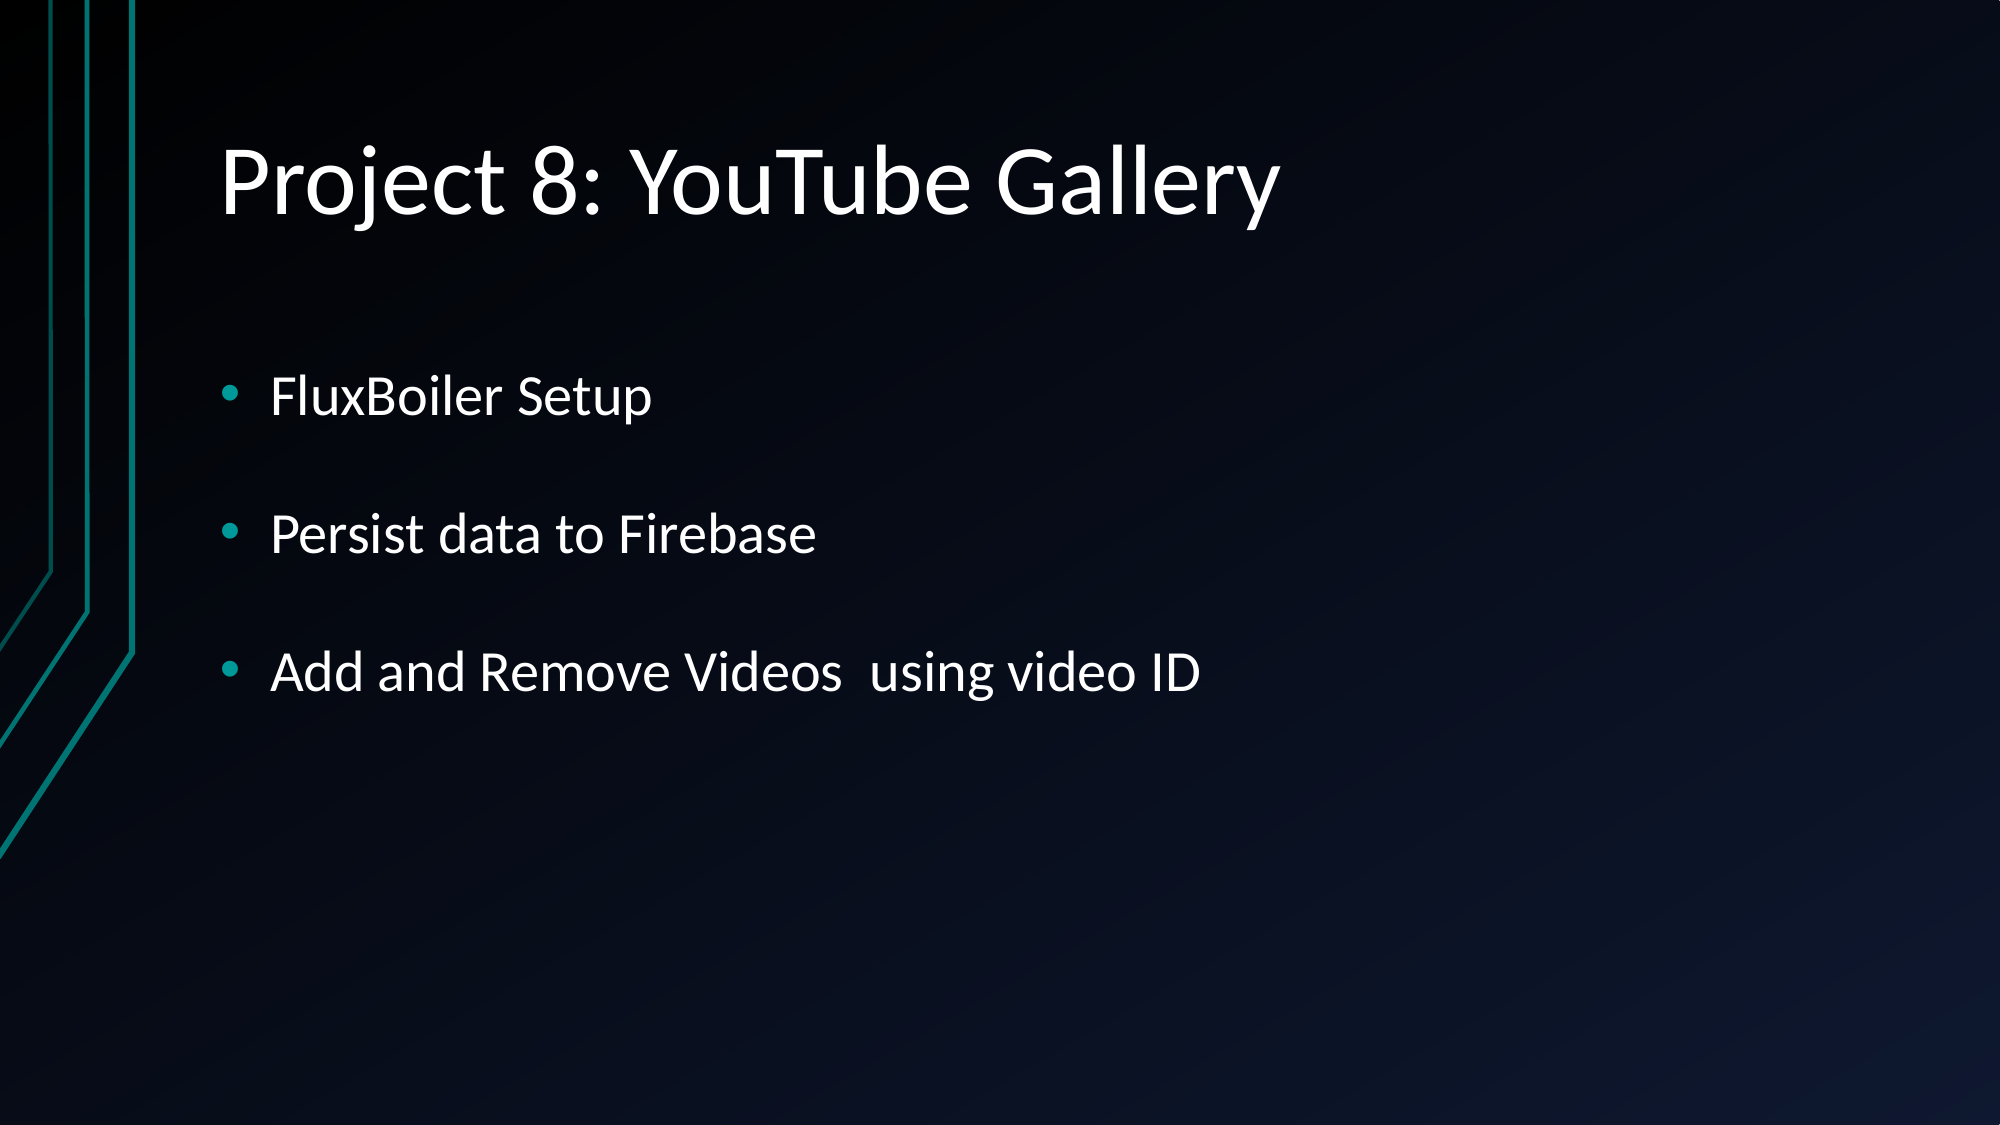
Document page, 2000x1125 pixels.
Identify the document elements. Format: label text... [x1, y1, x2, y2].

list FluxBoiler Setup Persist data to Firebase Add and Remove Videos using video ID [199, 312, 1900, 1045]
title Project 8: YouTube Gallery [199, 45, 1900, 246]
